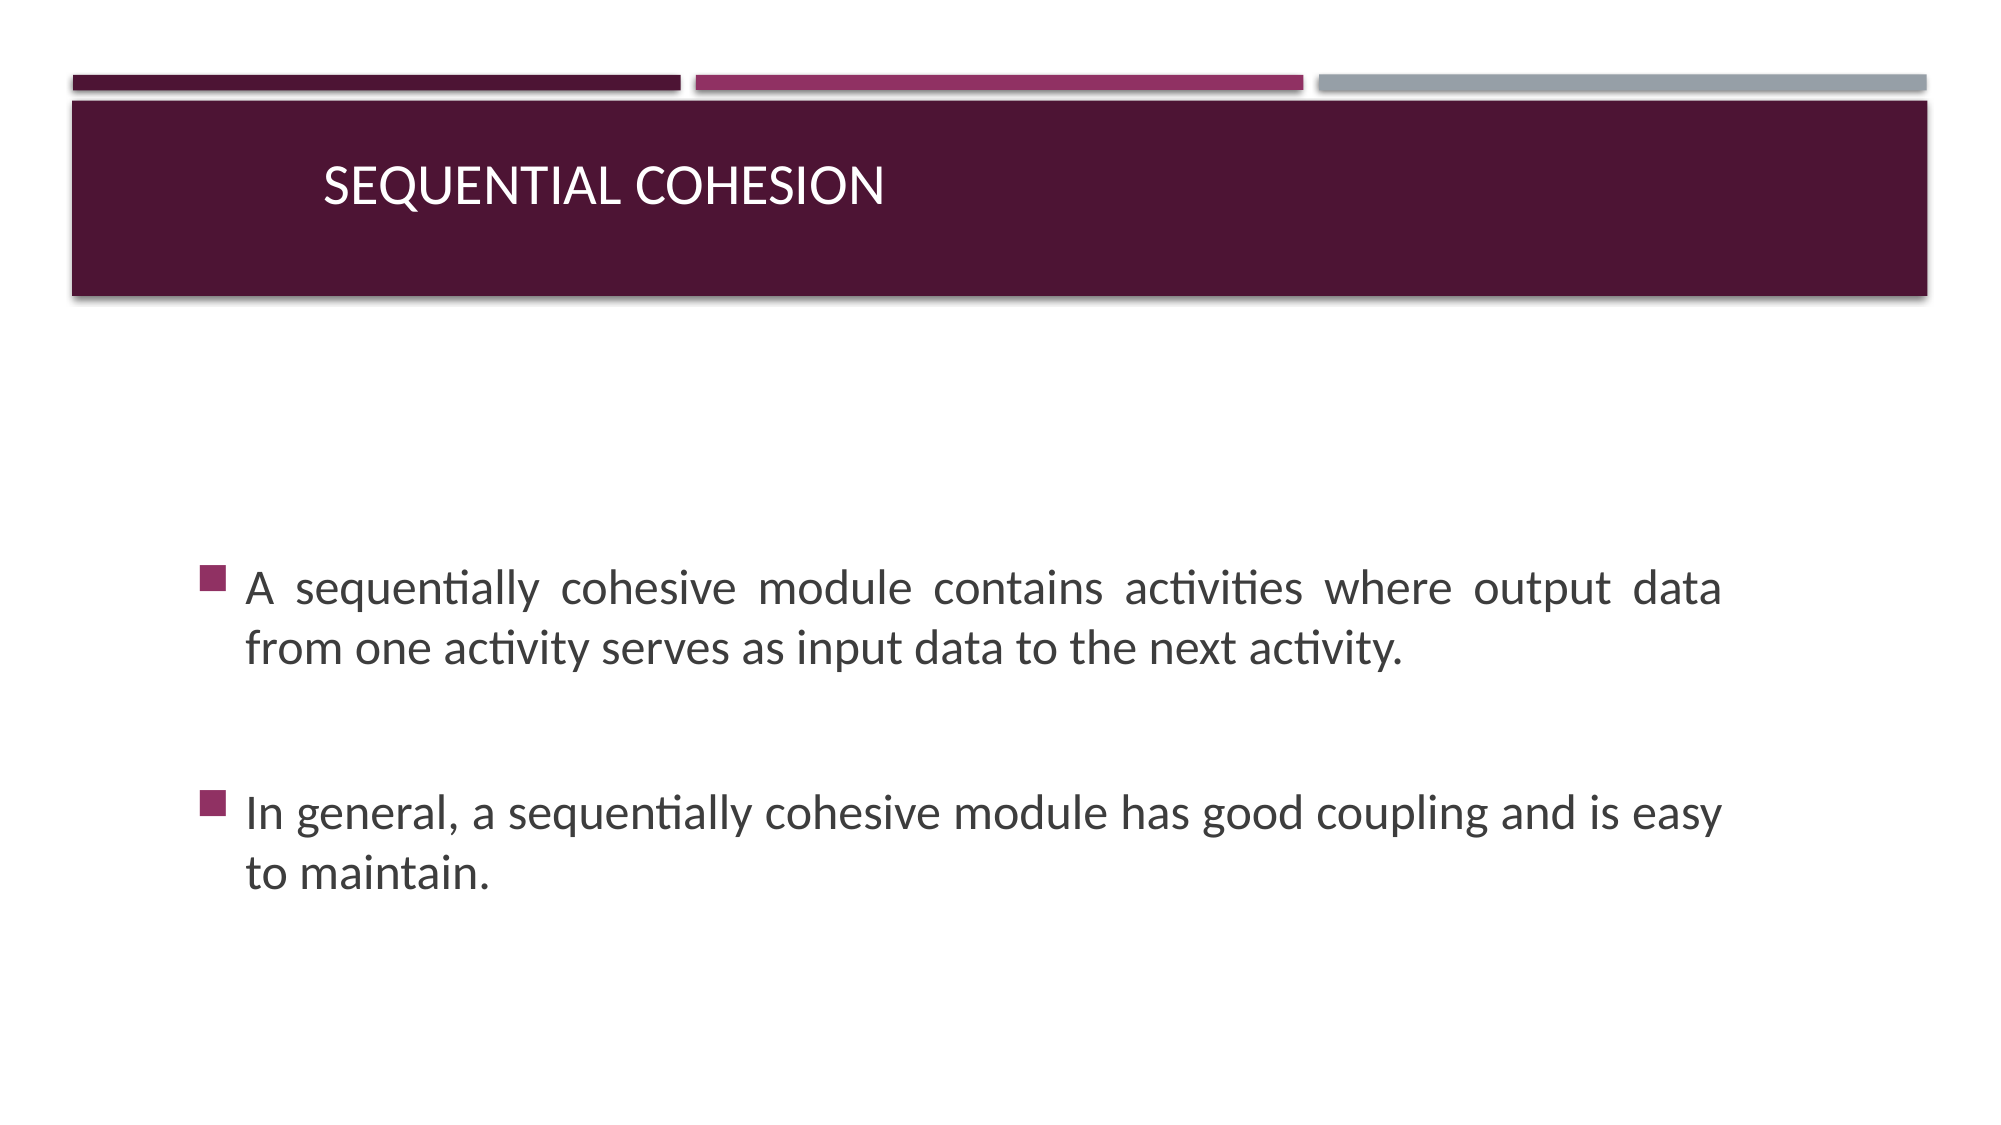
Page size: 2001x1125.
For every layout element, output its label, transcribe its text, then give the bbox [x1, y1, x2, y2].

title Sequential Cohesion [308, 107, 1919, 224]
list A sequentially cohesive module contains activities where output data from one activity serves as input data to the next activity. In general, a sequentially cohesive module has good coupling and is easy to maintain. [180, 356, 1739, 1015]
